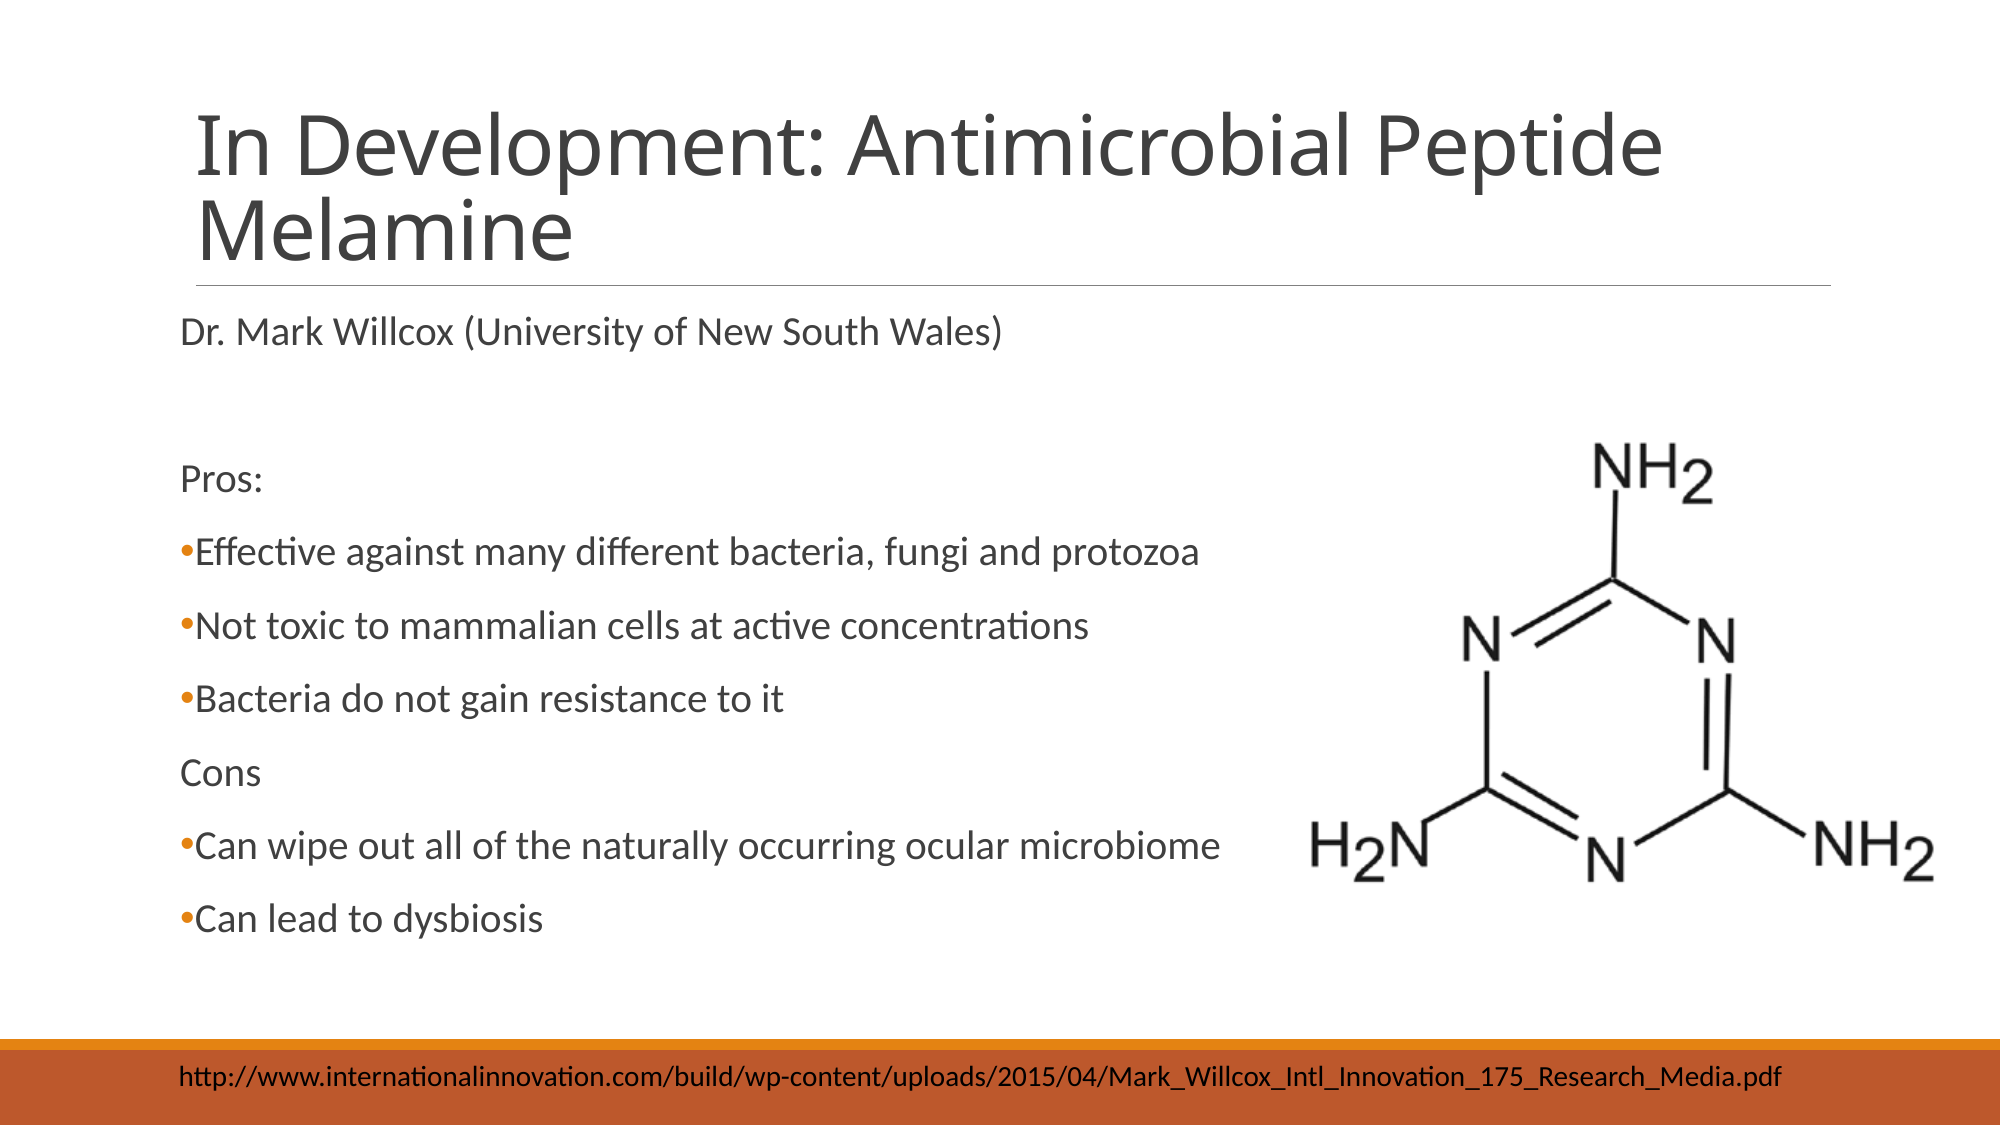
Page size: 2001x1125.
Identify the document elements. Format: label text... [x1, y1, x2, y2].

text_box http://www.internationalinnovation.com/build/wp-content/uploads/2015/04/Mark_Willcox_Intl_Innovation_175_Research_Media.pdf [163, 1050, 1799, 1100]
list Dr. Mark Willcox (University of New South Wales) Pros: Effective against many different bacteria, fungi and protozoa Not toxic to mammalian cells at active concentrations Bacteria do not gain resistance to it Cons Can wipe out all of the naturally occurring ocular microbiome Can lead to dysbiosis [180, 302, 1230, 963]
picture [1306, 371, 1969, 964]
title In Development: Antimicrobial Peptide Melamine [180, 47, 1931, 285]
